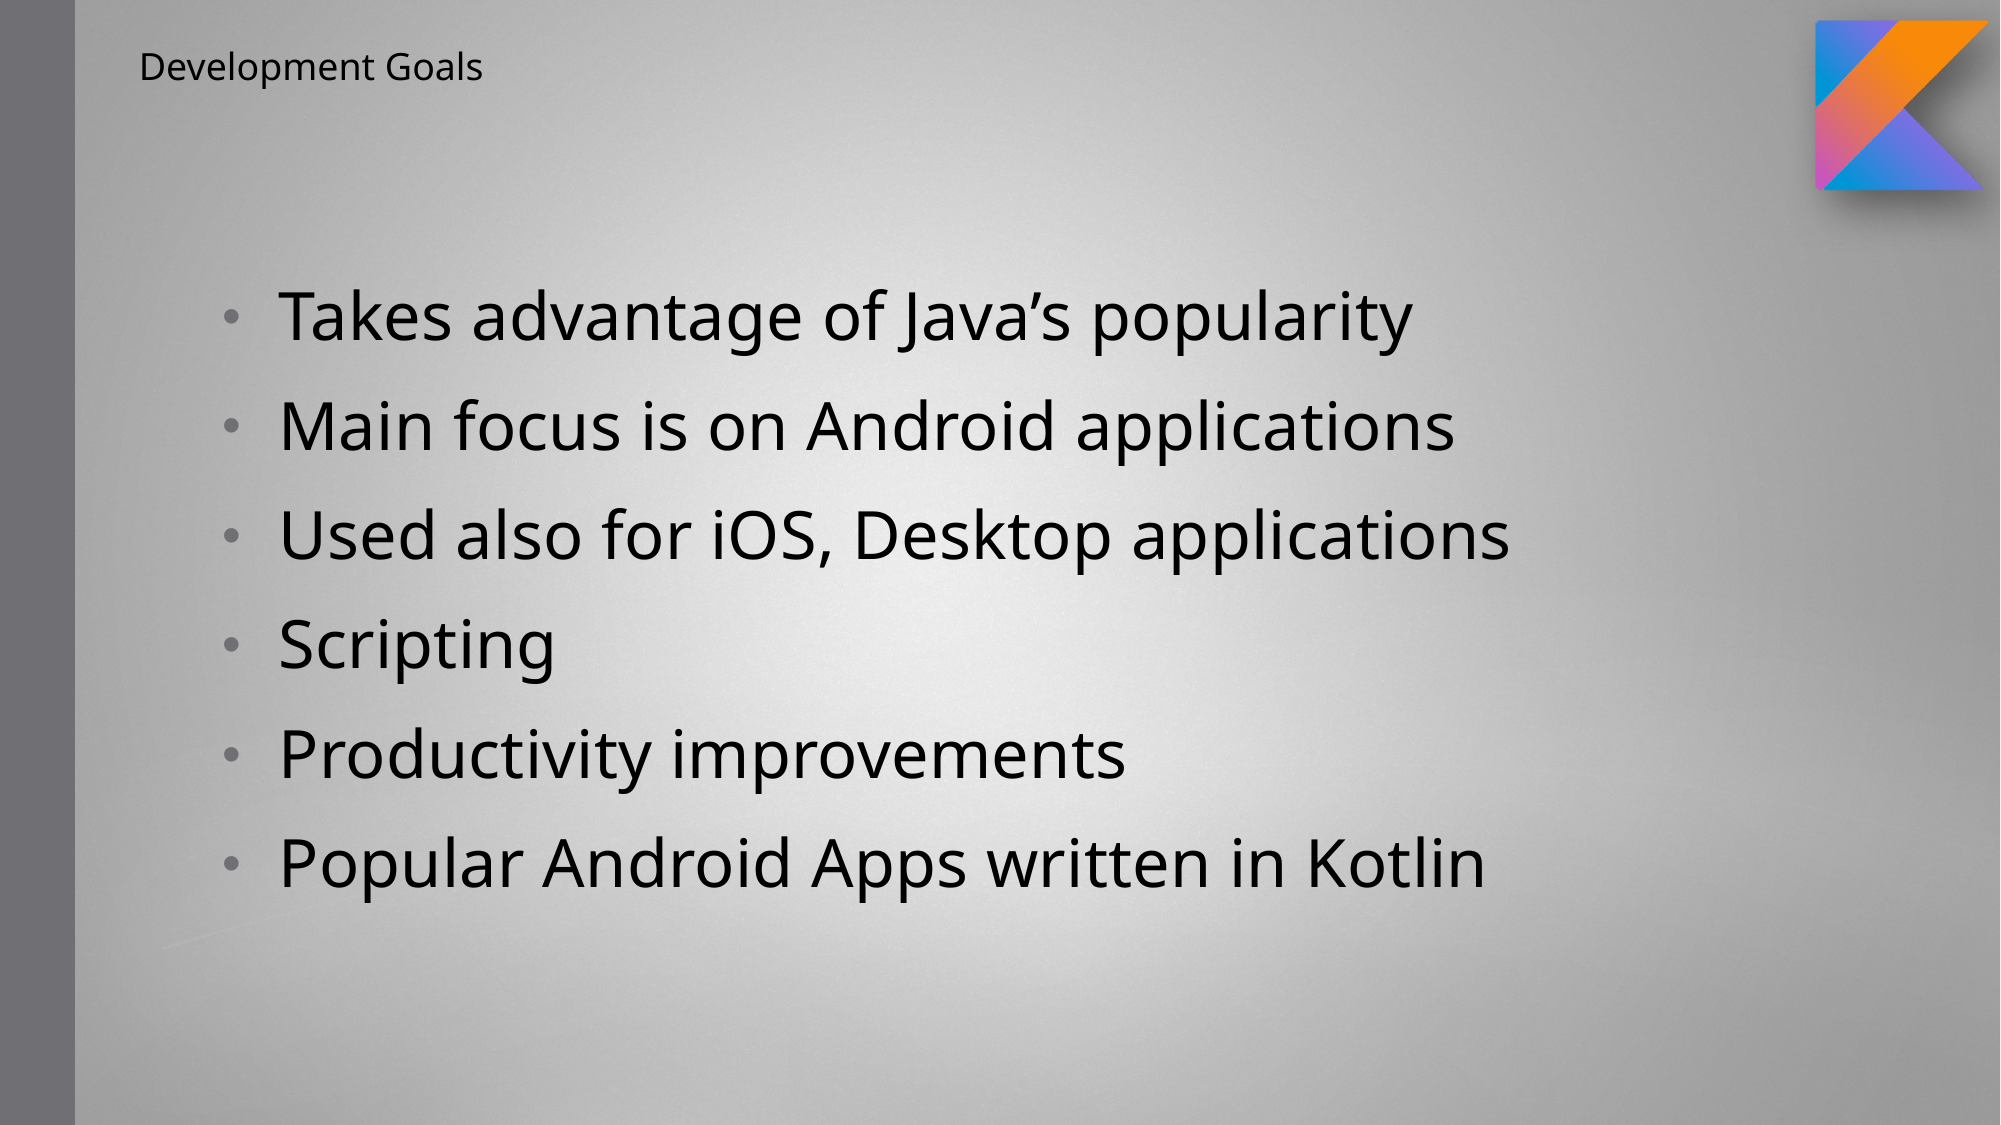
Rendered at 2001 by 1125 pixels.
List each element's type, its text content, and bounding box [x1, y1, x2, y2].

subtitle Takes advantage of Java’s popularity Main focus is on Android applications Used also for iOS, Desktop applications Scripting Productivity improvements Popular Android Apps written in Kotlin [206, 128, 1752, 1065]
text_box Development Goals [124, 35, 914, 96]
picture [1794, 0, 2000, 211]
